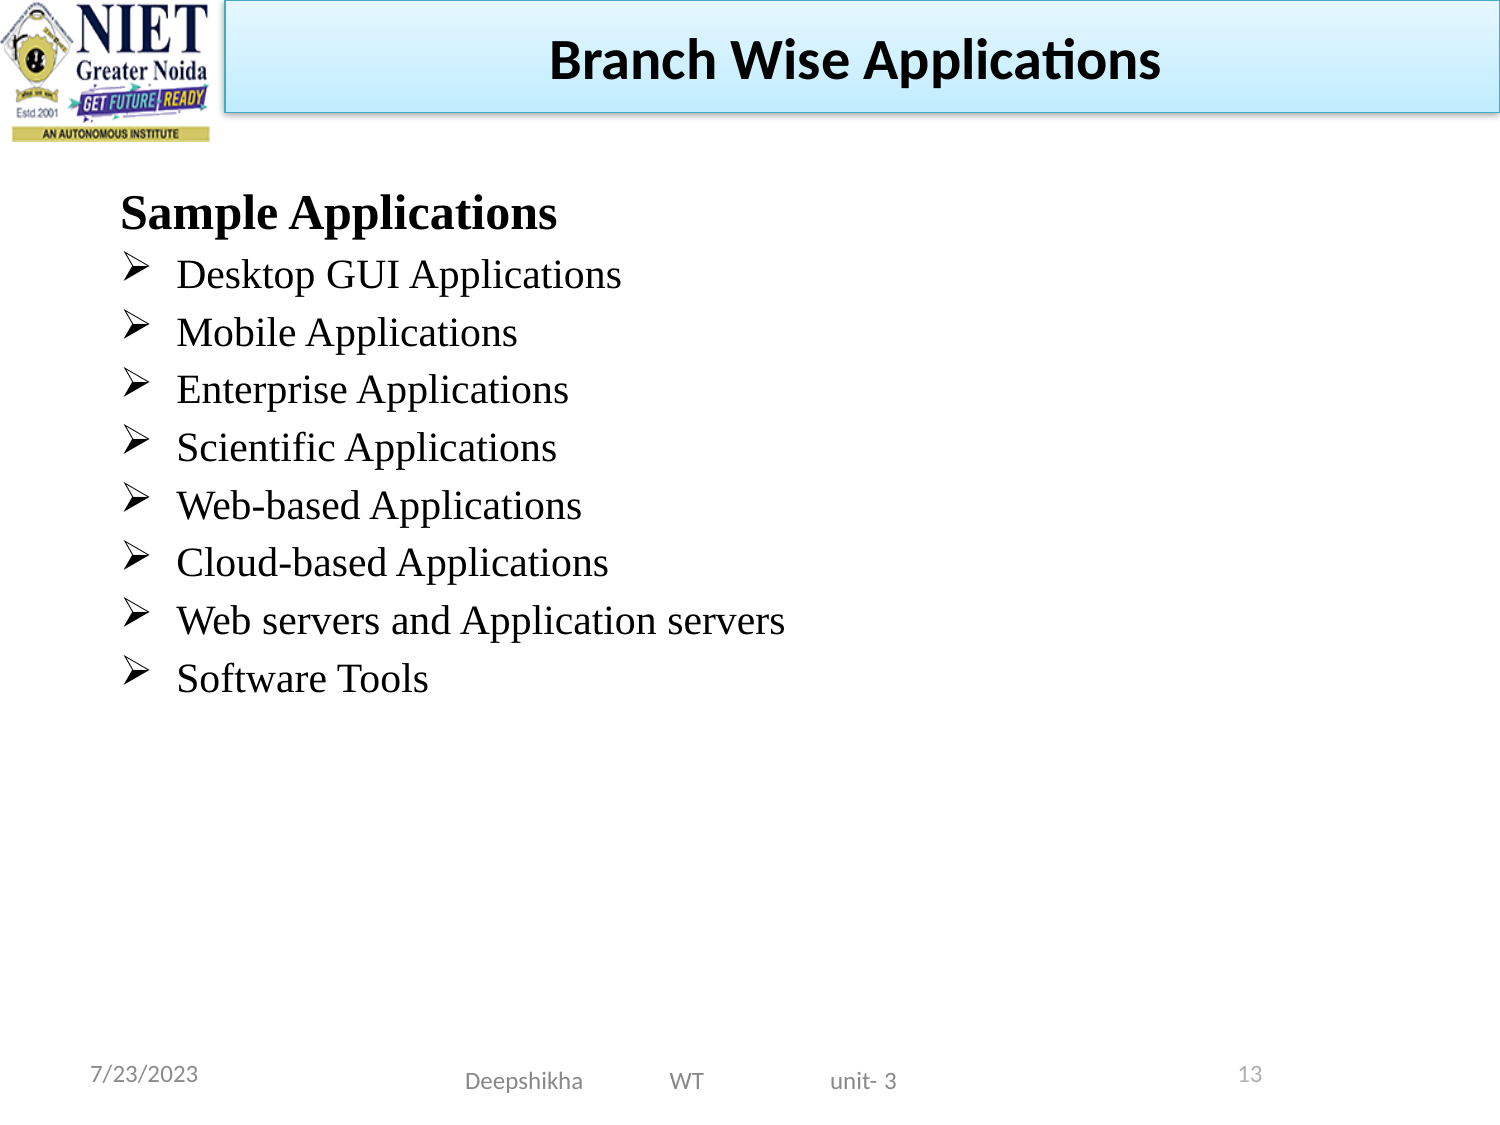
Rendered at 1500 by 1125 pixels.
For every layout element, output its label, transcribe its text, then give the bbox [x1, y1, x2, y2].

slide_number 13 [1074, 1042, 1425, 1103]
footer Deepshikha WT unit- 3 [450, 1050, 1225, 1110]
picture [0, 2, 211, 142]
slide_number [75, 1042, 425, 1103]
text_box Branch Wise Applications [224, 0, 1500, 113]
list Sample Applications Desktop GUI Applications Mobile Applications Enterprise Applications Scientific Applications Web-based Applications Cloud-based Applications Web servers and Application servers Software Tools [104, 171, 1387, 915]
